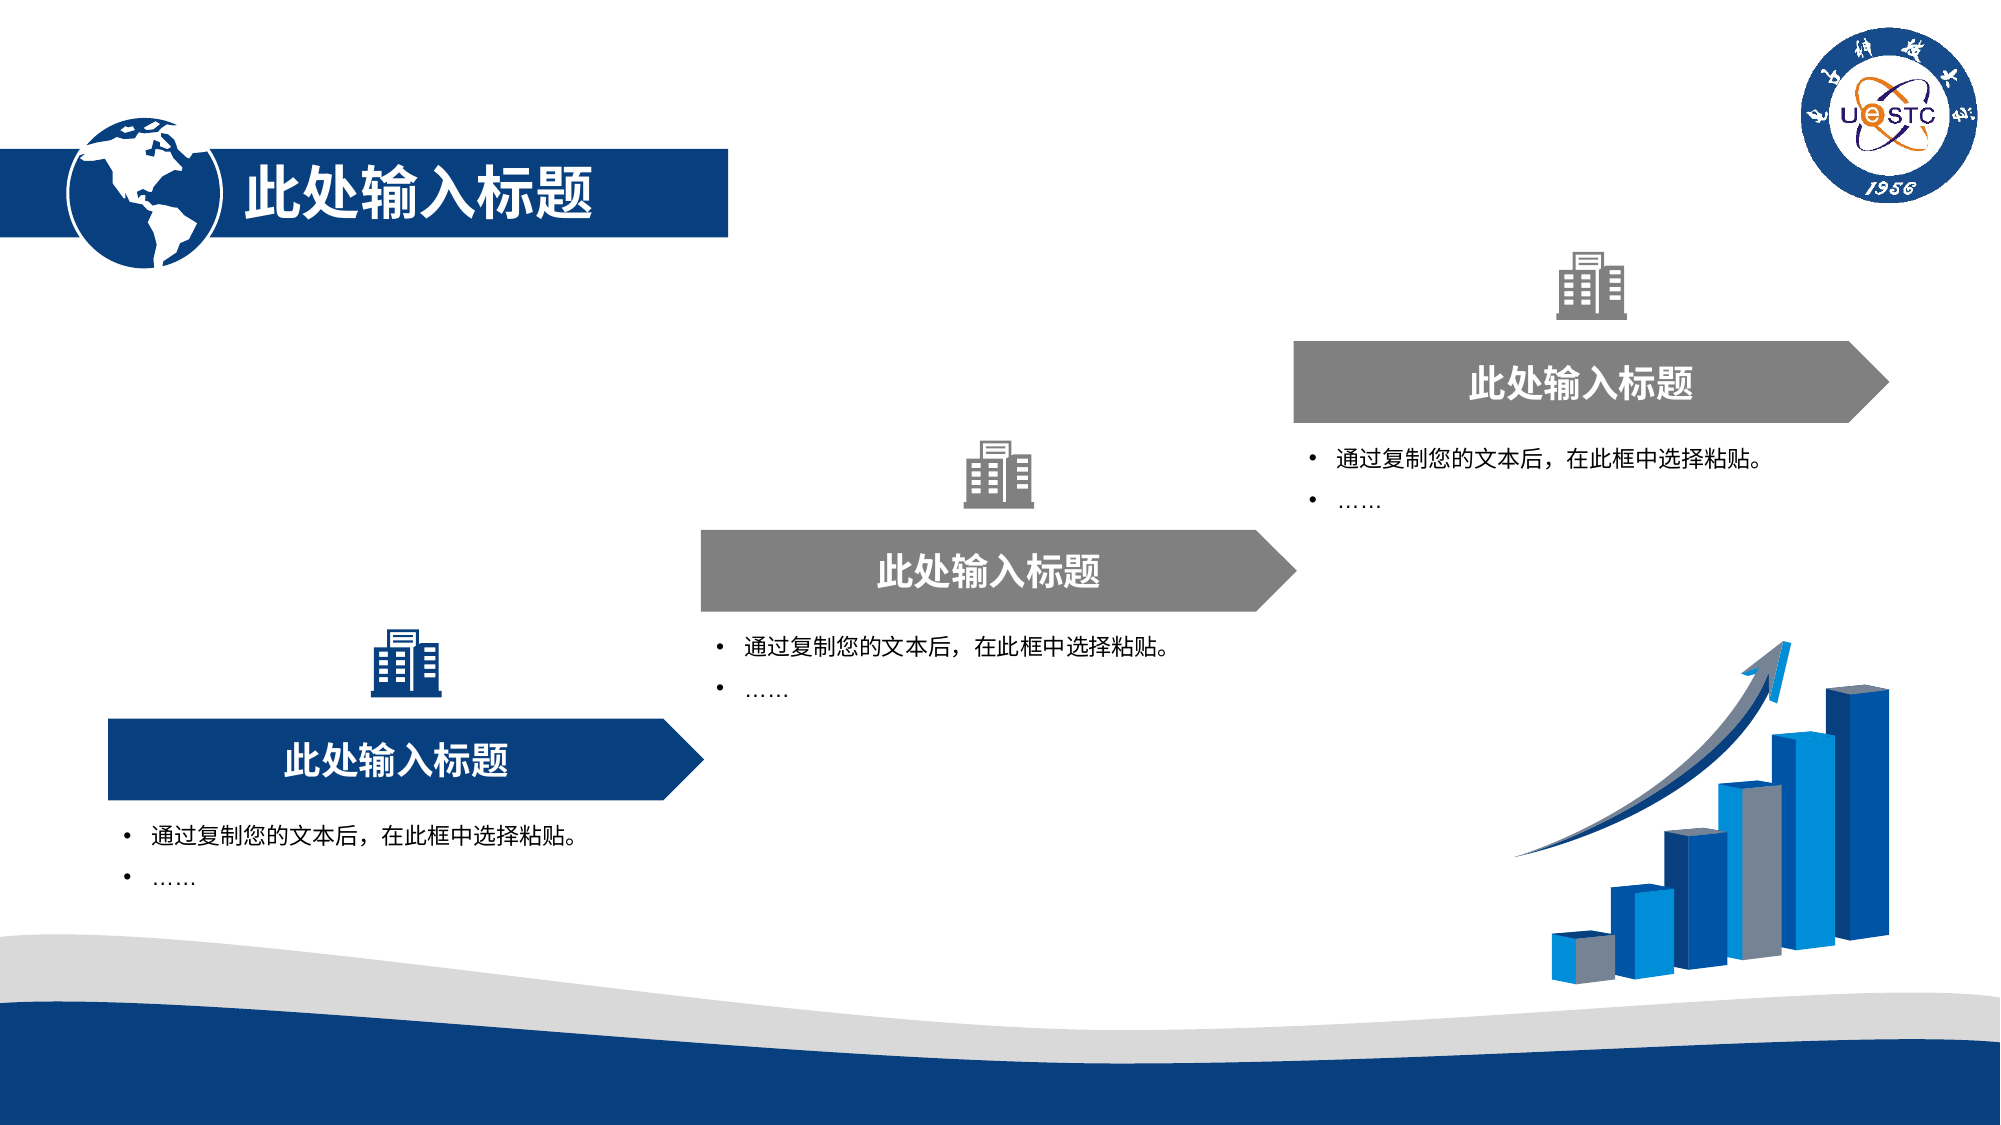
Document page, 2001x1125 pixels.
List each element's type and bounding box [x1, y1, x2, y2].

picture [1791, 17, 1989, 213]
text_box [0, 114, 729, 272]
text_box [108, 251, 1890, 985]
